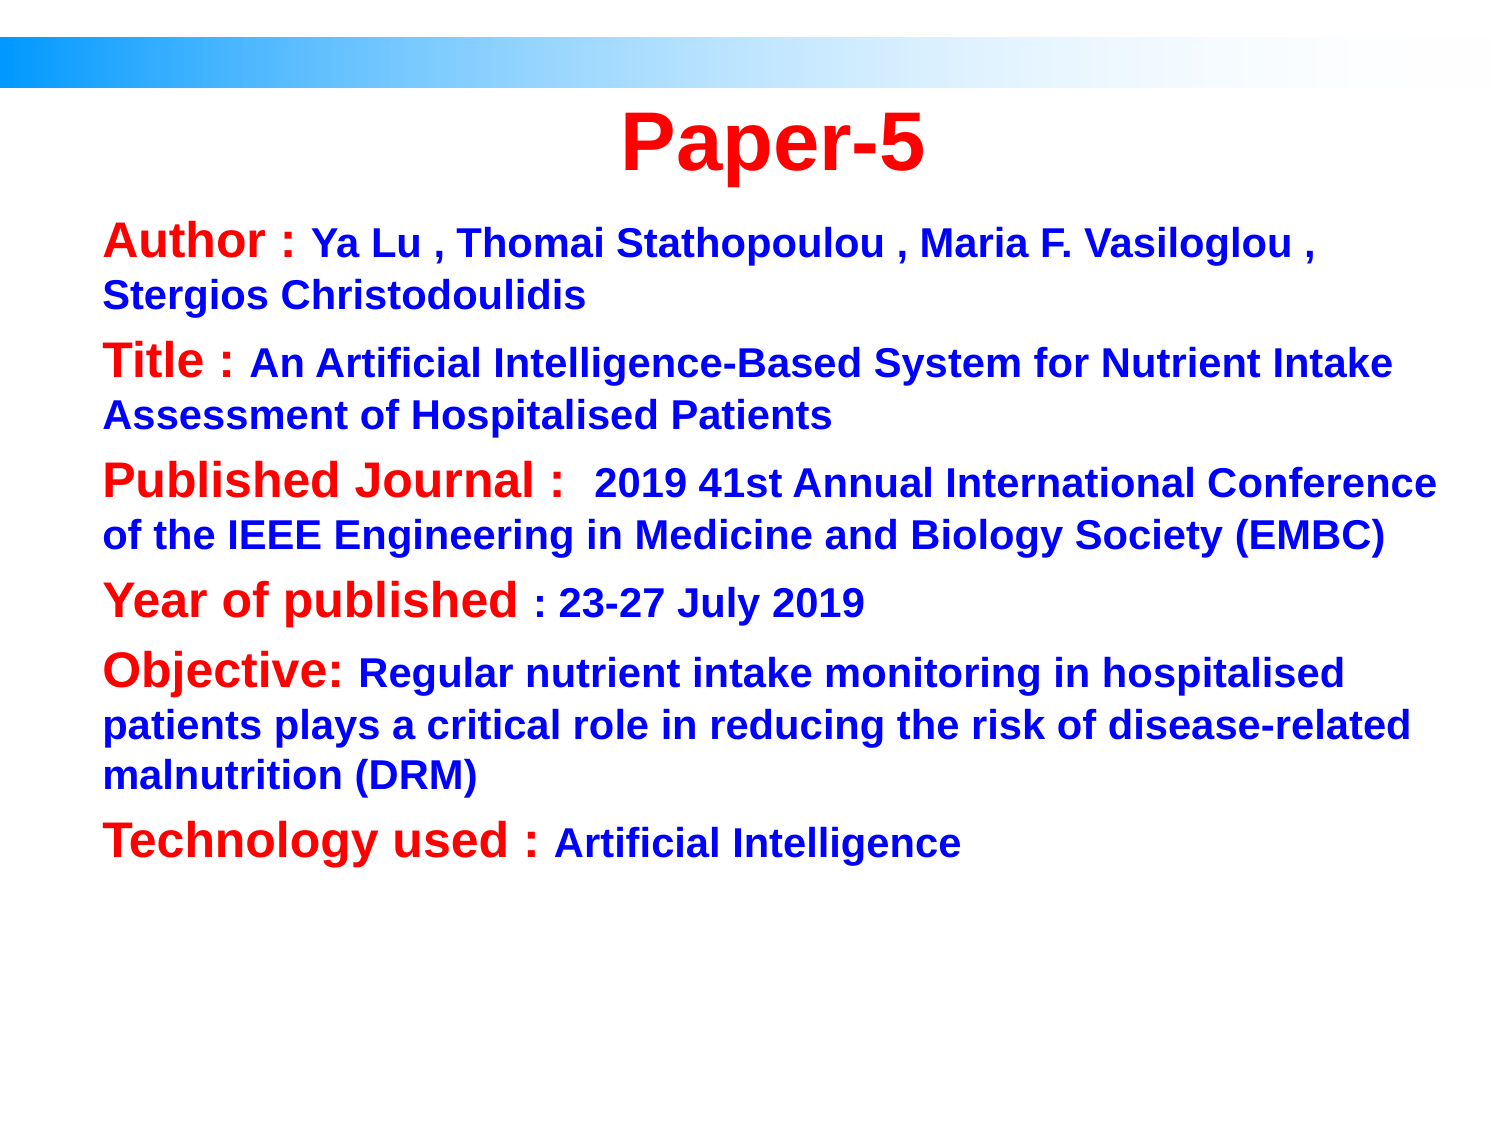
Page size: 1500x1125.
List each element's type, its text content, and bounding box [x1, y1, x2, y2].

text_box [0, 37, 1500, 88]
text_box Author : Ya Lu , Thomai Stathopoulou , Maria F. Vasiloglou , Stergios Christodoulidis Title : An Artificial Intelligence-Based System for Nutrient Intake Assessment of Hospitalised Patients Published Journal : 2019 41st Annual International Conference of the IEEE Engineering in Medicine and Biology Society (EMBC) Year of published : 23-27 July 2019 Objective: Regular nutrient intake monitoring in hospitalised patients plays a critical role in reducing the risk of disease-related malnutrition (DRM) Technology used : Artificial Intelligence [87, 200, 1463, 975]
title Paper-5 [112, 99, 1388, 175]
